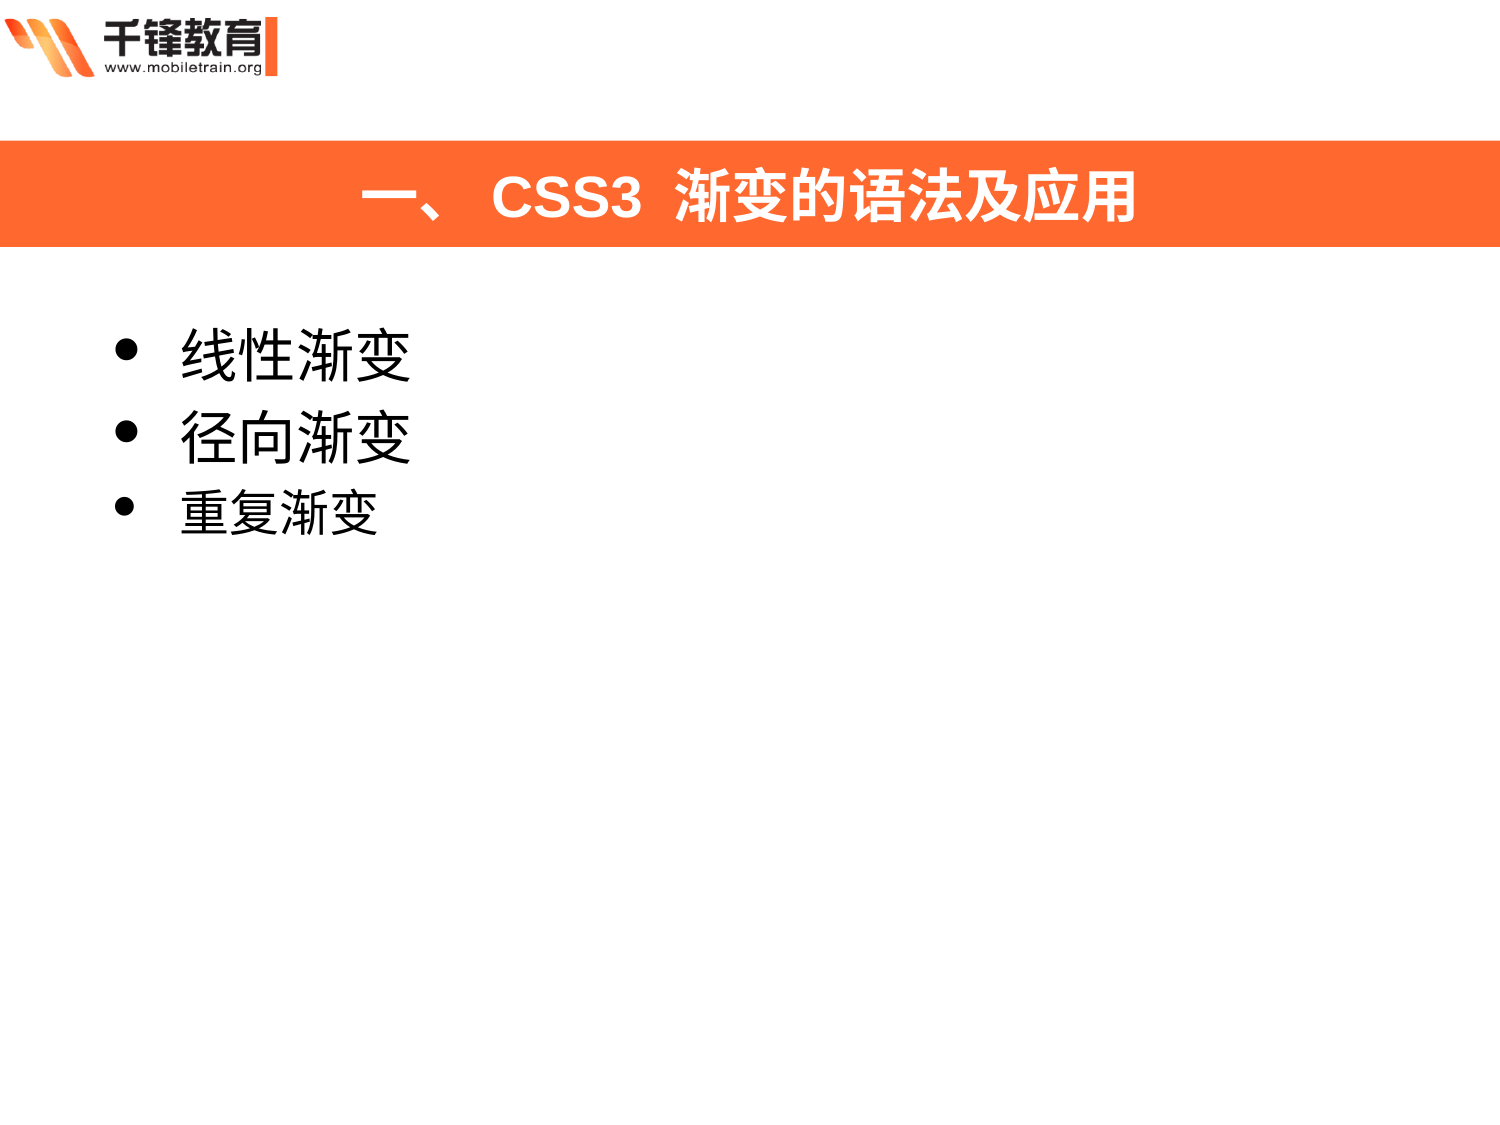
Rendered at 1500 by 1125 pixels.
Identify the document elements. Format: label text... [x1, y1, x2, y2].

picture [3, 18, 261, 79]
text_box 线性渐变 径向渐变 重复渐变 [74, 312, 1425, 1055]
text_box 一、CSS3 渐变的语法及应用 [0, 140, 1500, 247]
